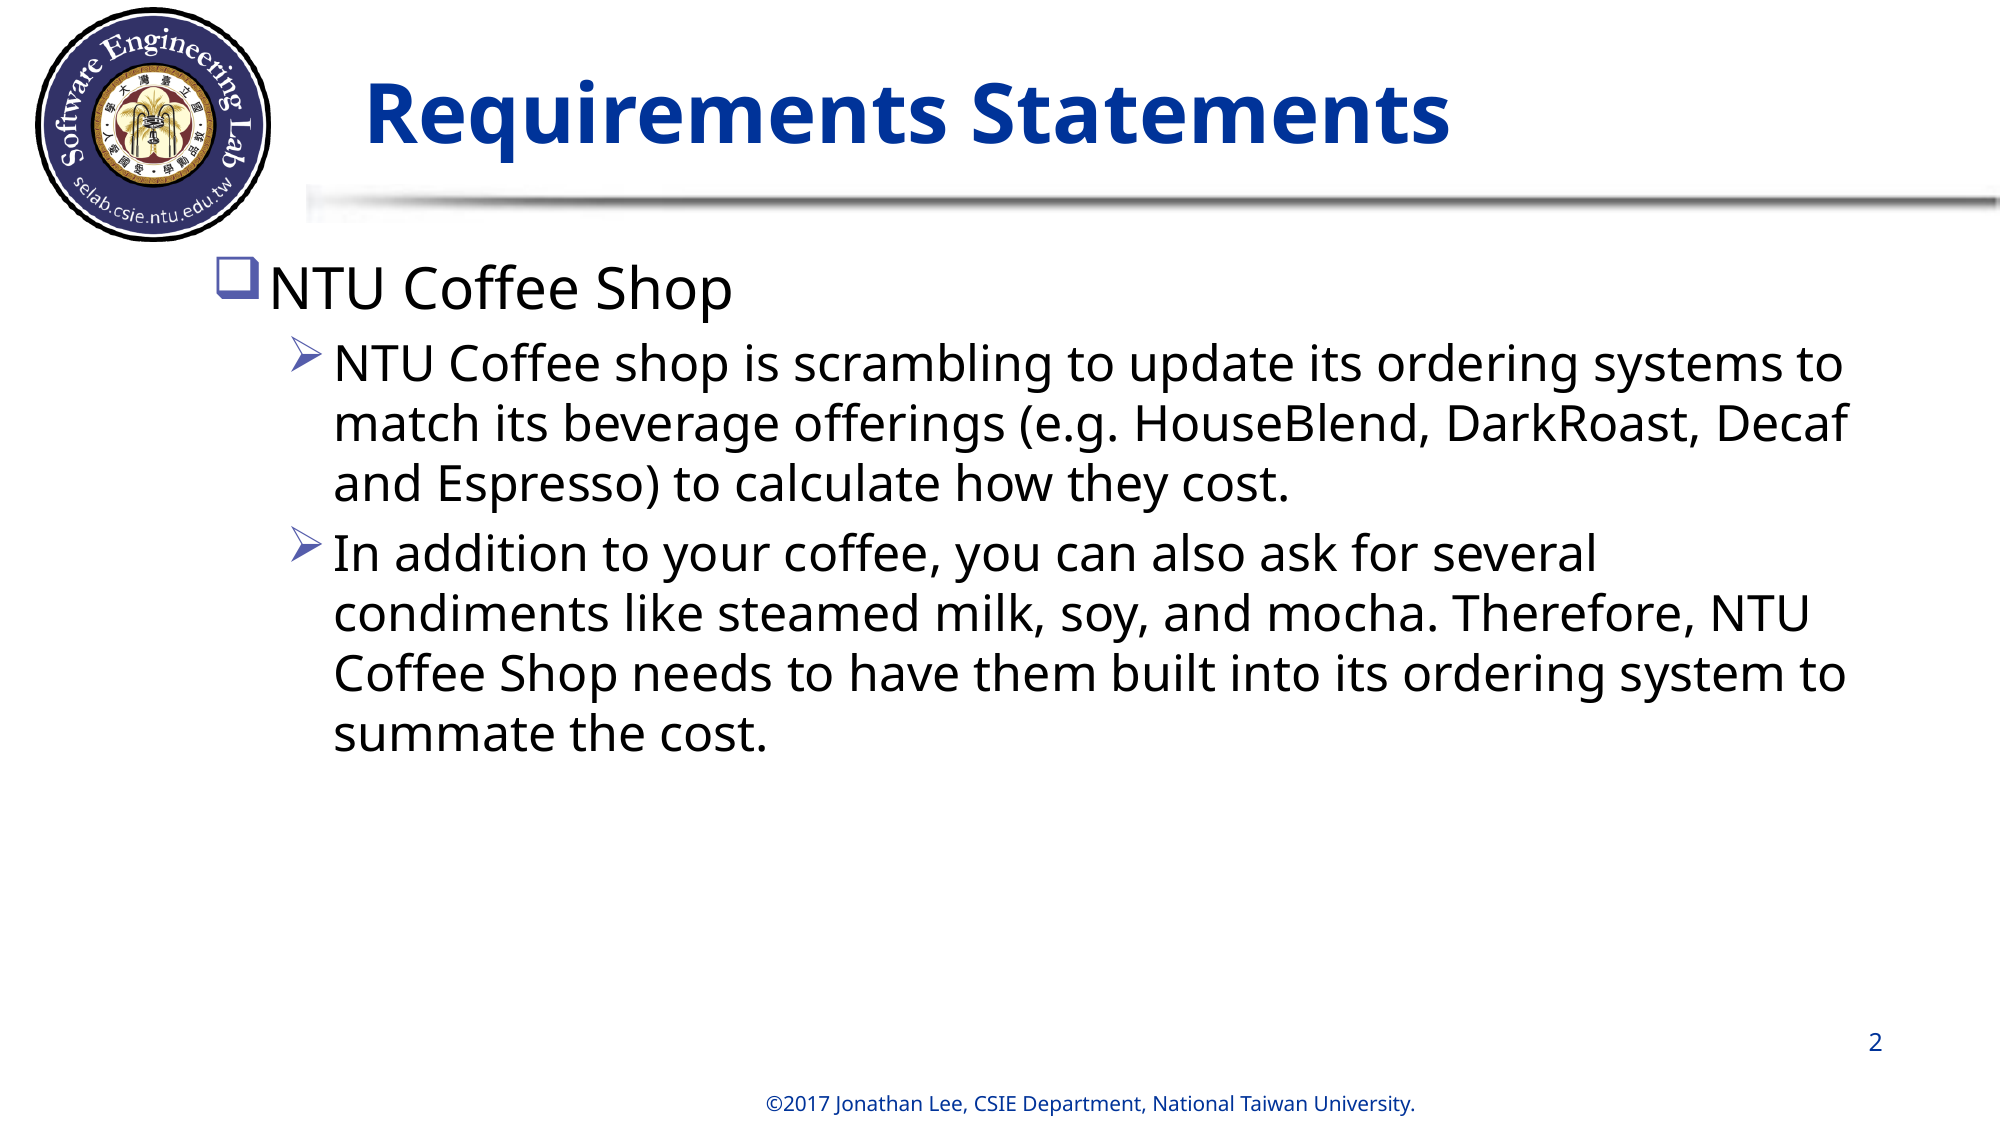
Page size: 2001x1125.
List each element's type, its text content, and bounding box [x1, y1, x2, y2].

title Requirements Statements [347, 42, 2000, 179]
list NTU Coffee Shop NTU Coffee shop is scrambling to update its ordering systems to match its beverage offerings (e.g. HouseBlend, DarkRoast, Decaf and Espresso) to calculate how they cost. In addition to your coffee, you can also ask for several condiments like steamed milk, soy, and mocha. Therefore, NTU Coffee Shop needs to have them built into its ordering system to summate the cost. [196, 243, 1898, 1001]
slide_number 2 [1480, 1018, 1898, 1095]
picture [35, 7, 271, 242]
picture [306, 184, 2000, 223]
